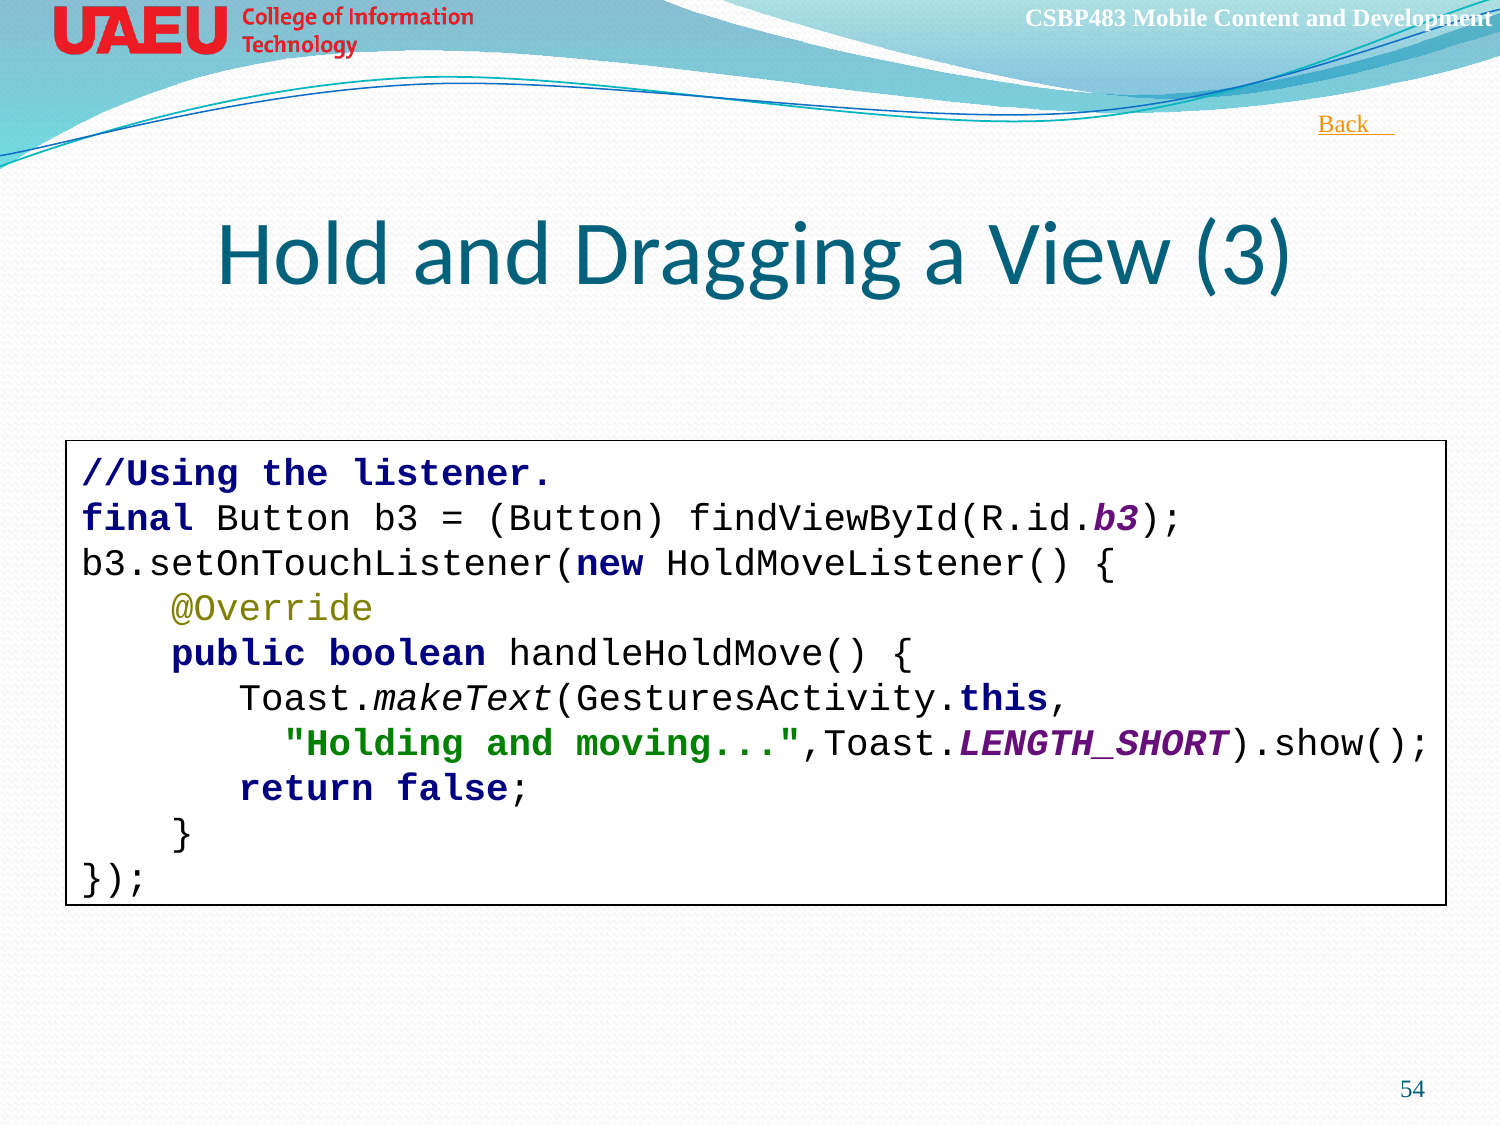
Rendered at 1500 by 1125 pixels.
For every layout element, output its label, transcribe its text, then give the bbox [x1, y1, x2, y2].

text_box //Using the listener. final Button b3 = (Button) findViewById(R.id.b3); b3.setOnTouchListener(new HoldMoveListener() { @Override public boolean handleHoldMove() { Toast.makeText(GesturesActivity.this, "Holding and moving...",Toast.LENGTH_SHORT).show(); return false; } }); [66, 440, 1447, 906]
picture [50, 2, 475, 61]
title Hold and Dragging a View (3) [75, 115, 1438, 303]
text_box Back  [1303, 99, 1410, 145]
slide_number 54 [1299, 1042, 1425, 1103]
